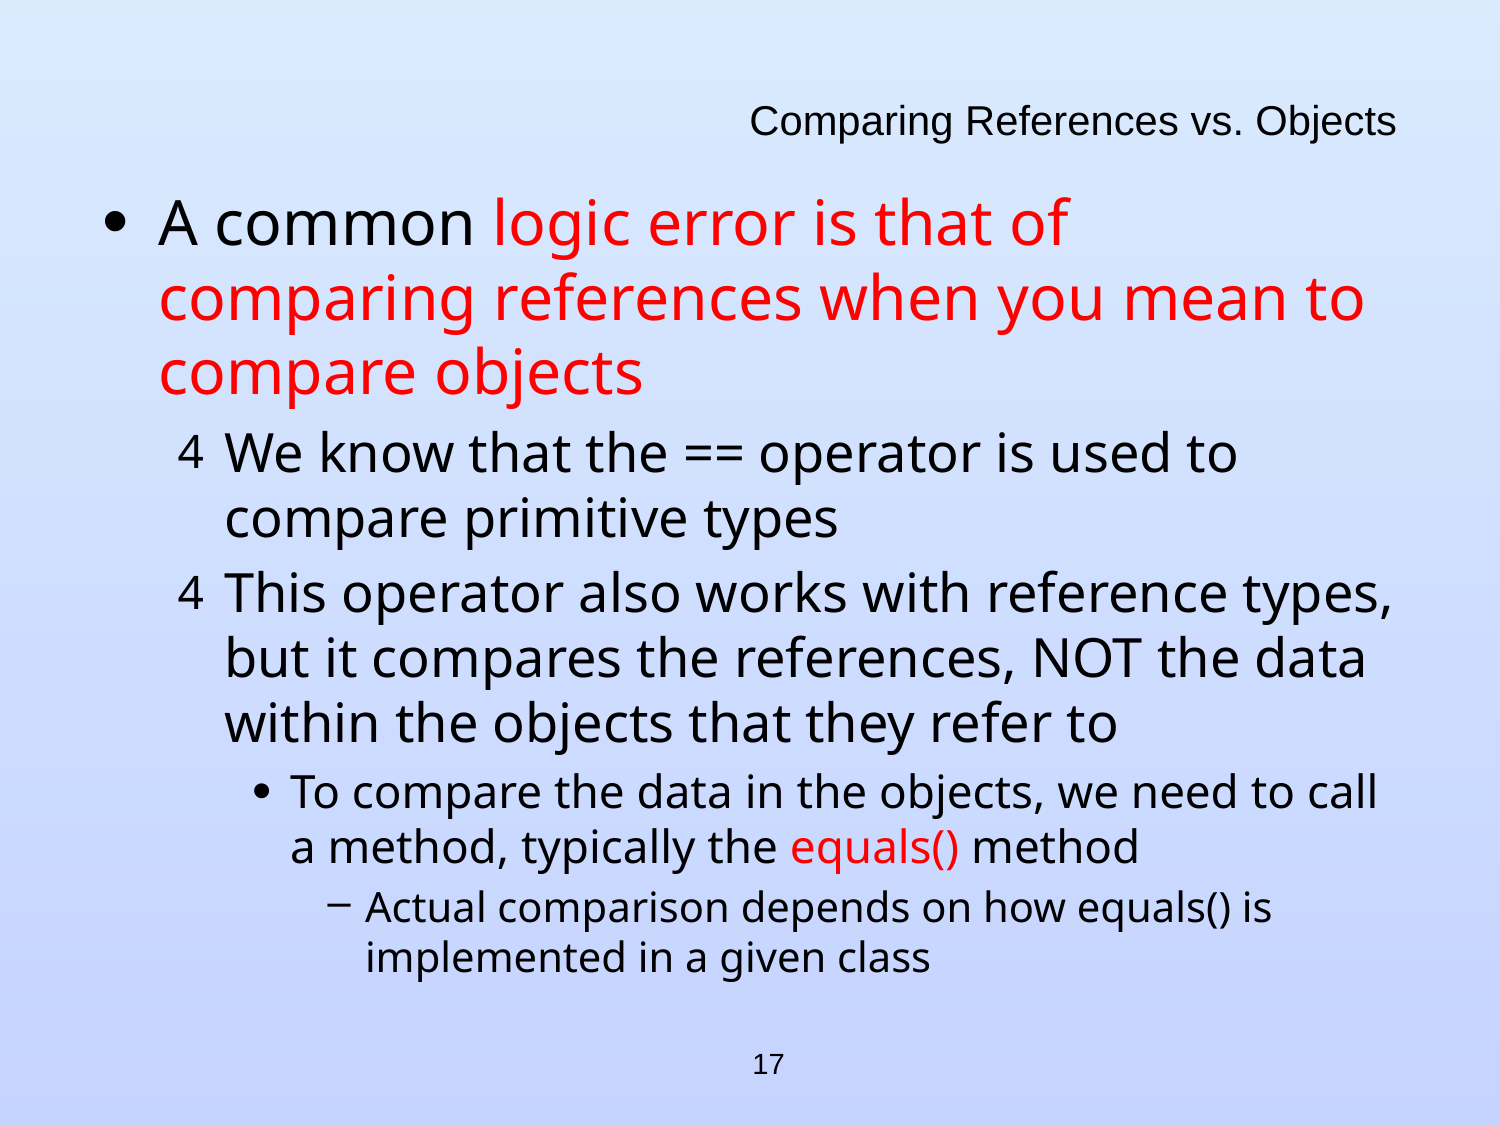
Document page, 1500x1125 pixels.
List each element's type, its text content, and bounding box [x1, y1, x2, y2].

slide_number 17 [612, 1024, 926, 1101]
title Comparing References vs. Objects [87, 99, 1413, 150]
list A common logic error is that of comparing references when you mean to compare objects We know that the == operator is used to compare primitive types This operator also works with reference types, but it compares the references, NOT the data within the objects that they refer to To compare the data in the objects, we need to call a method, typically the equals() method Actual comparison depends on how equals() is implemented in a given class [87, 174, 1413, 1000]
